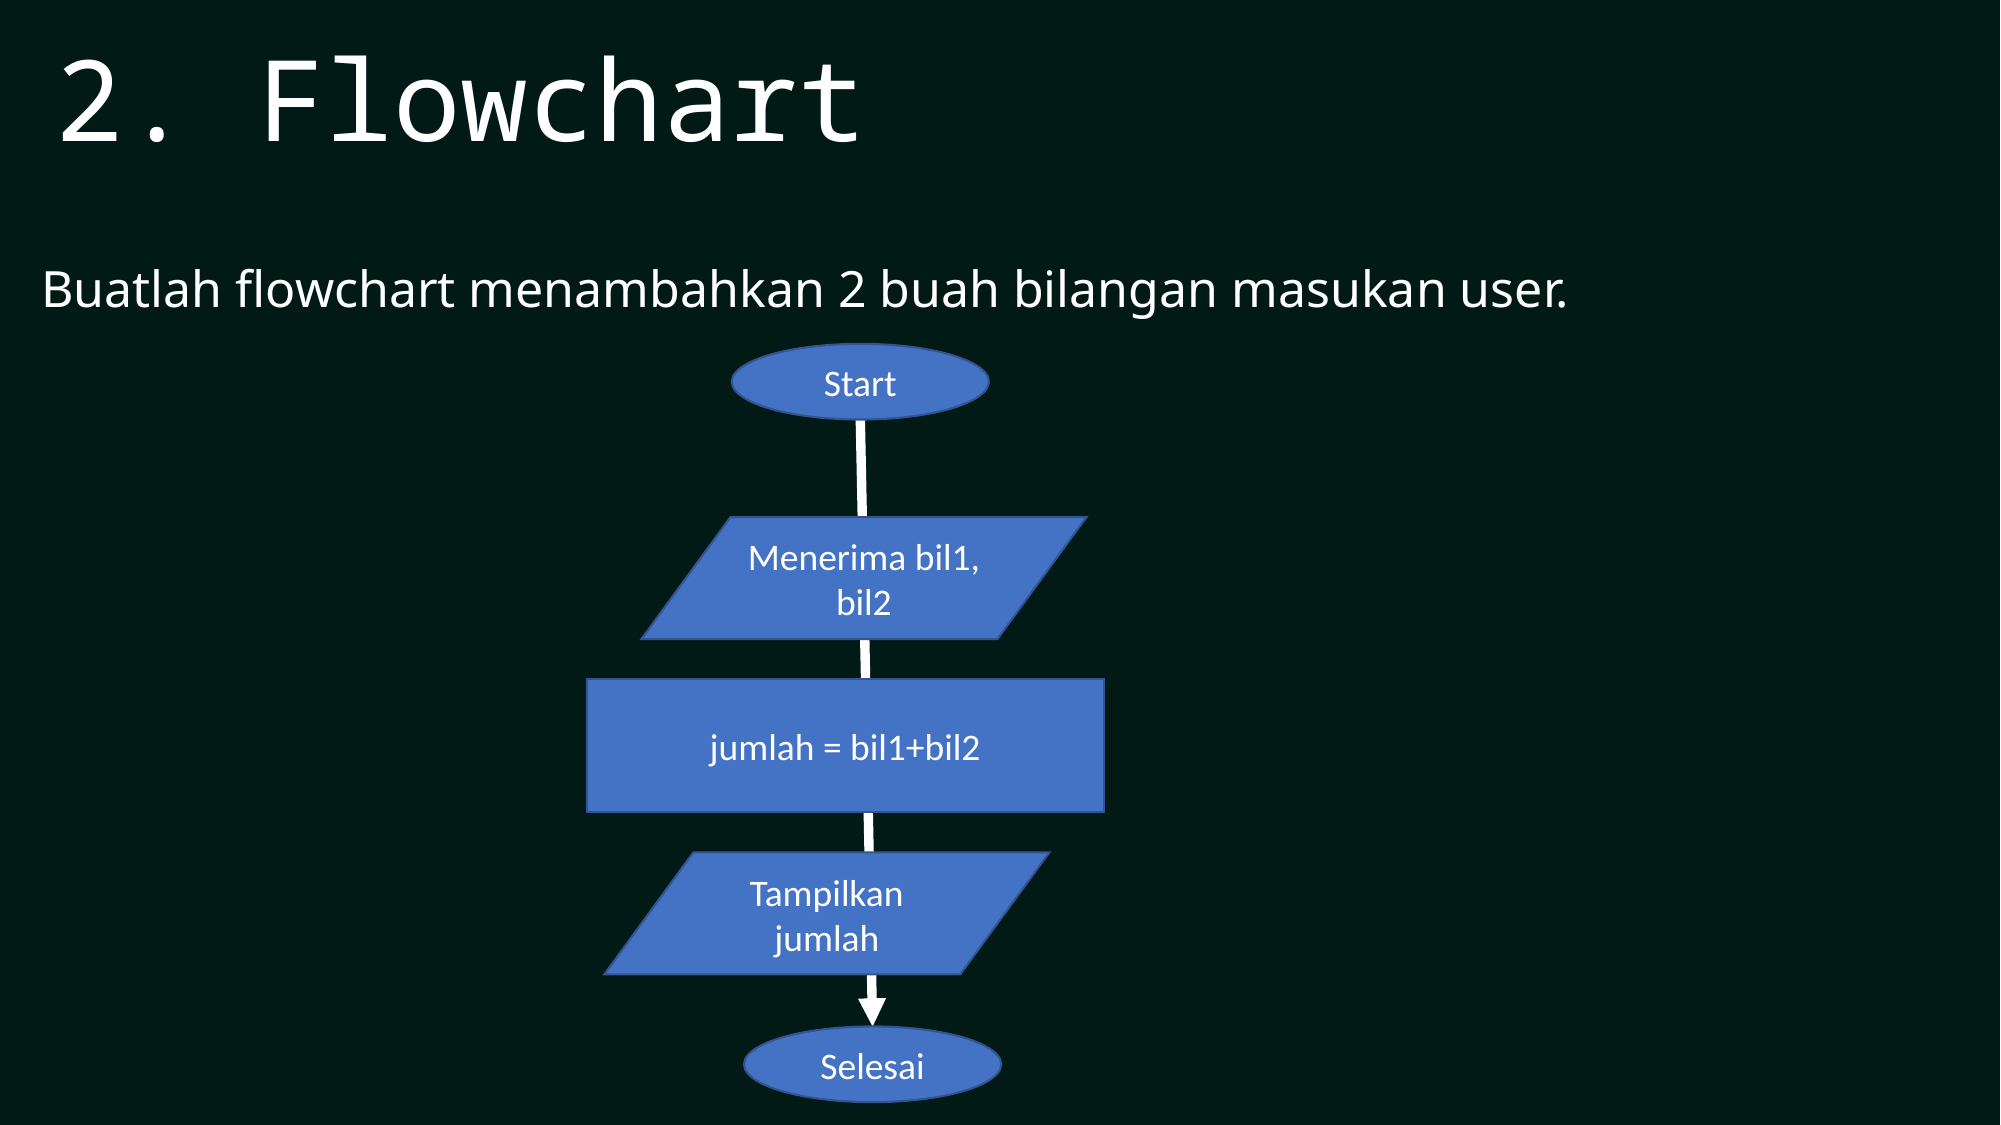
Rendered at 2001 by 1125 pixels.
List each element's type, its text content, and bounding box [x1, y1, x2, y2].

text_box Menerima bil1, bil2 [639, 516, 860, 641]
text_box Start [730, 342, 991, 421]
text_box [860, 419, 873, 1027]
text_box jumlah = bil1+bil2 [873, 678, 1105, 813]
text_box Selesai [742, 1025, 1003, 1104]
text_box jumlah = bil1+bil2 [586, 678, 860, 813]
text_box Buatlah flowchart menambahkan 2 buah bilangan masukan user. [26, 249, 1974, 325]
text_box Tampilkan jumlah [873, 851, 1052, 976]
text_box Tampilkan jumlah [602, 851, 860, 976]
text_box Menerima bil1, bil2 [873, 516, 1089, 641]
text_box 2. Flowchart [41, 22, 1642, 172]
